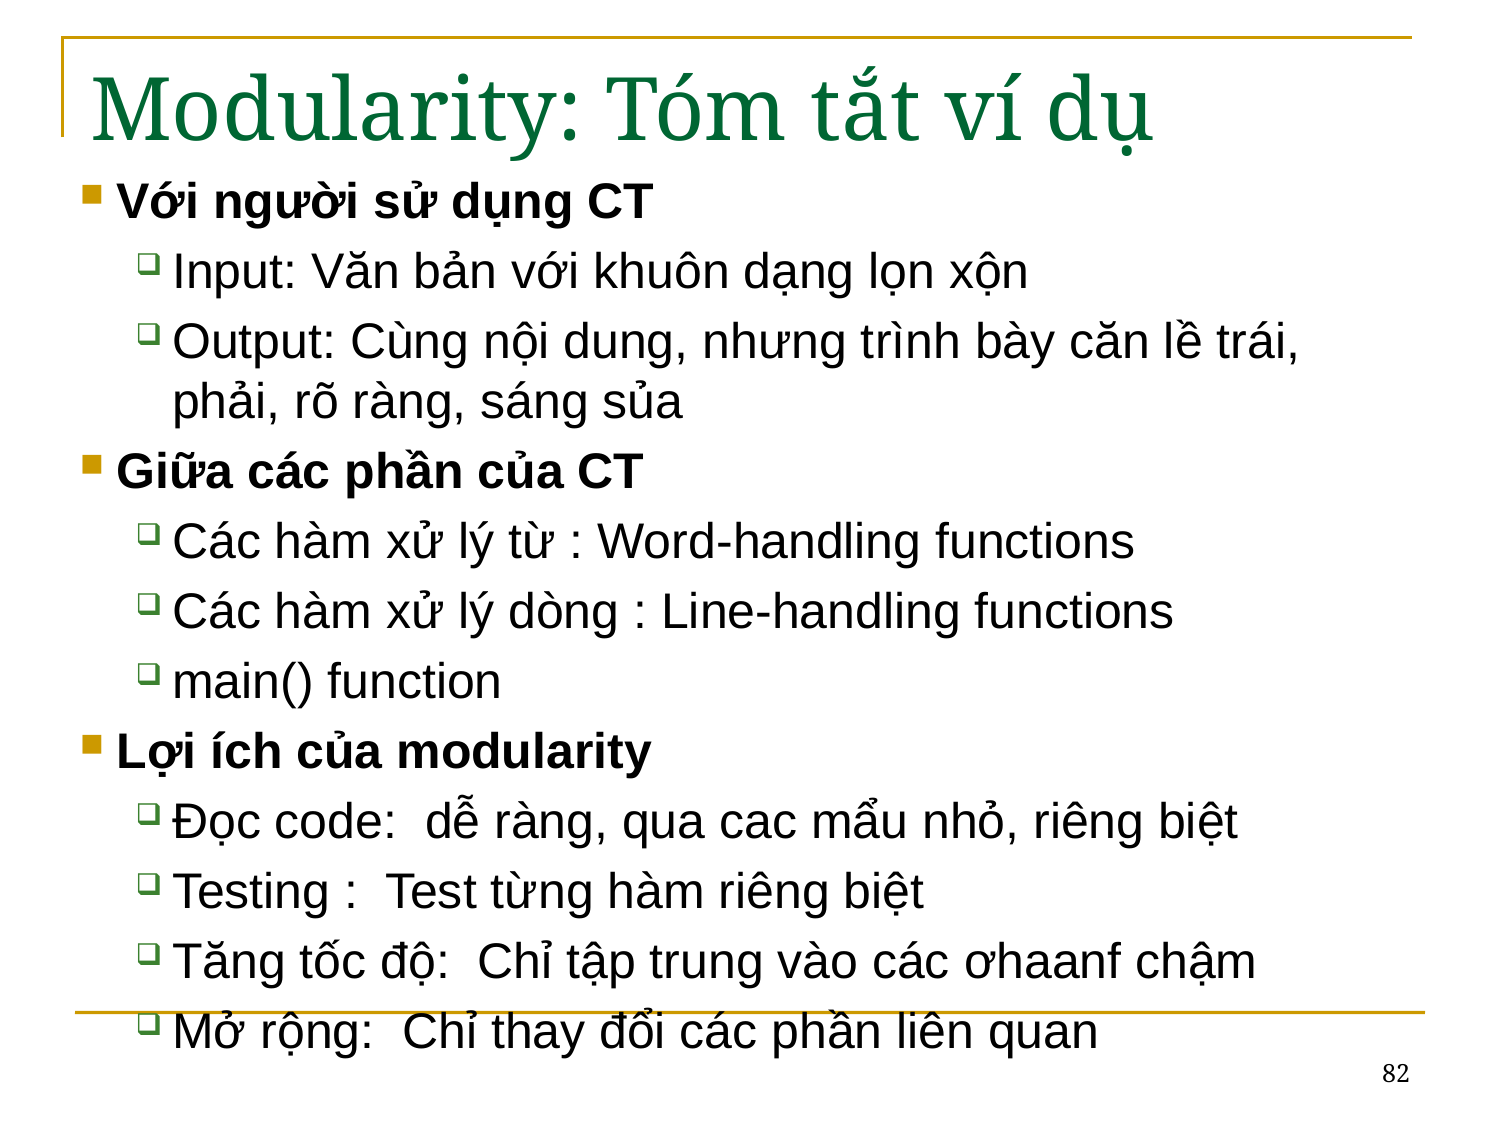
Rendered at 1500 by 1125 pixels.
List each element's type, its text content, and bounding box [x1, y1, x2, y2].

list Với người sử dụng CT Input: Văn bản với khuôn dạng lọn xộn Output: Cùng nội dung, nhưng trình bày căn lề trái, phải, rõ ràng, sáng sủa Giữa các phần của CT Các hàm xử lý từ : Word-handling functions Các hàm xử lý dòng : Line-handling functions main() function Lợi ích của modularity Đọc code: dễ ràng, qua cac mẩu nhỏ, riêng biệt Testing : Test từng hàm riêng biệt Tăng tốc độ: Chỉ tập trung vào các ơhaanf chậm Mở rộng: Chỉ thay đổi các phần liên quan [64, 160, 1415, 905]
slide_number 82 [1074, 1024, 1425, 1100]
title Modularity: Tóm tắt ví dụ [75, 45, 1425, 233]
